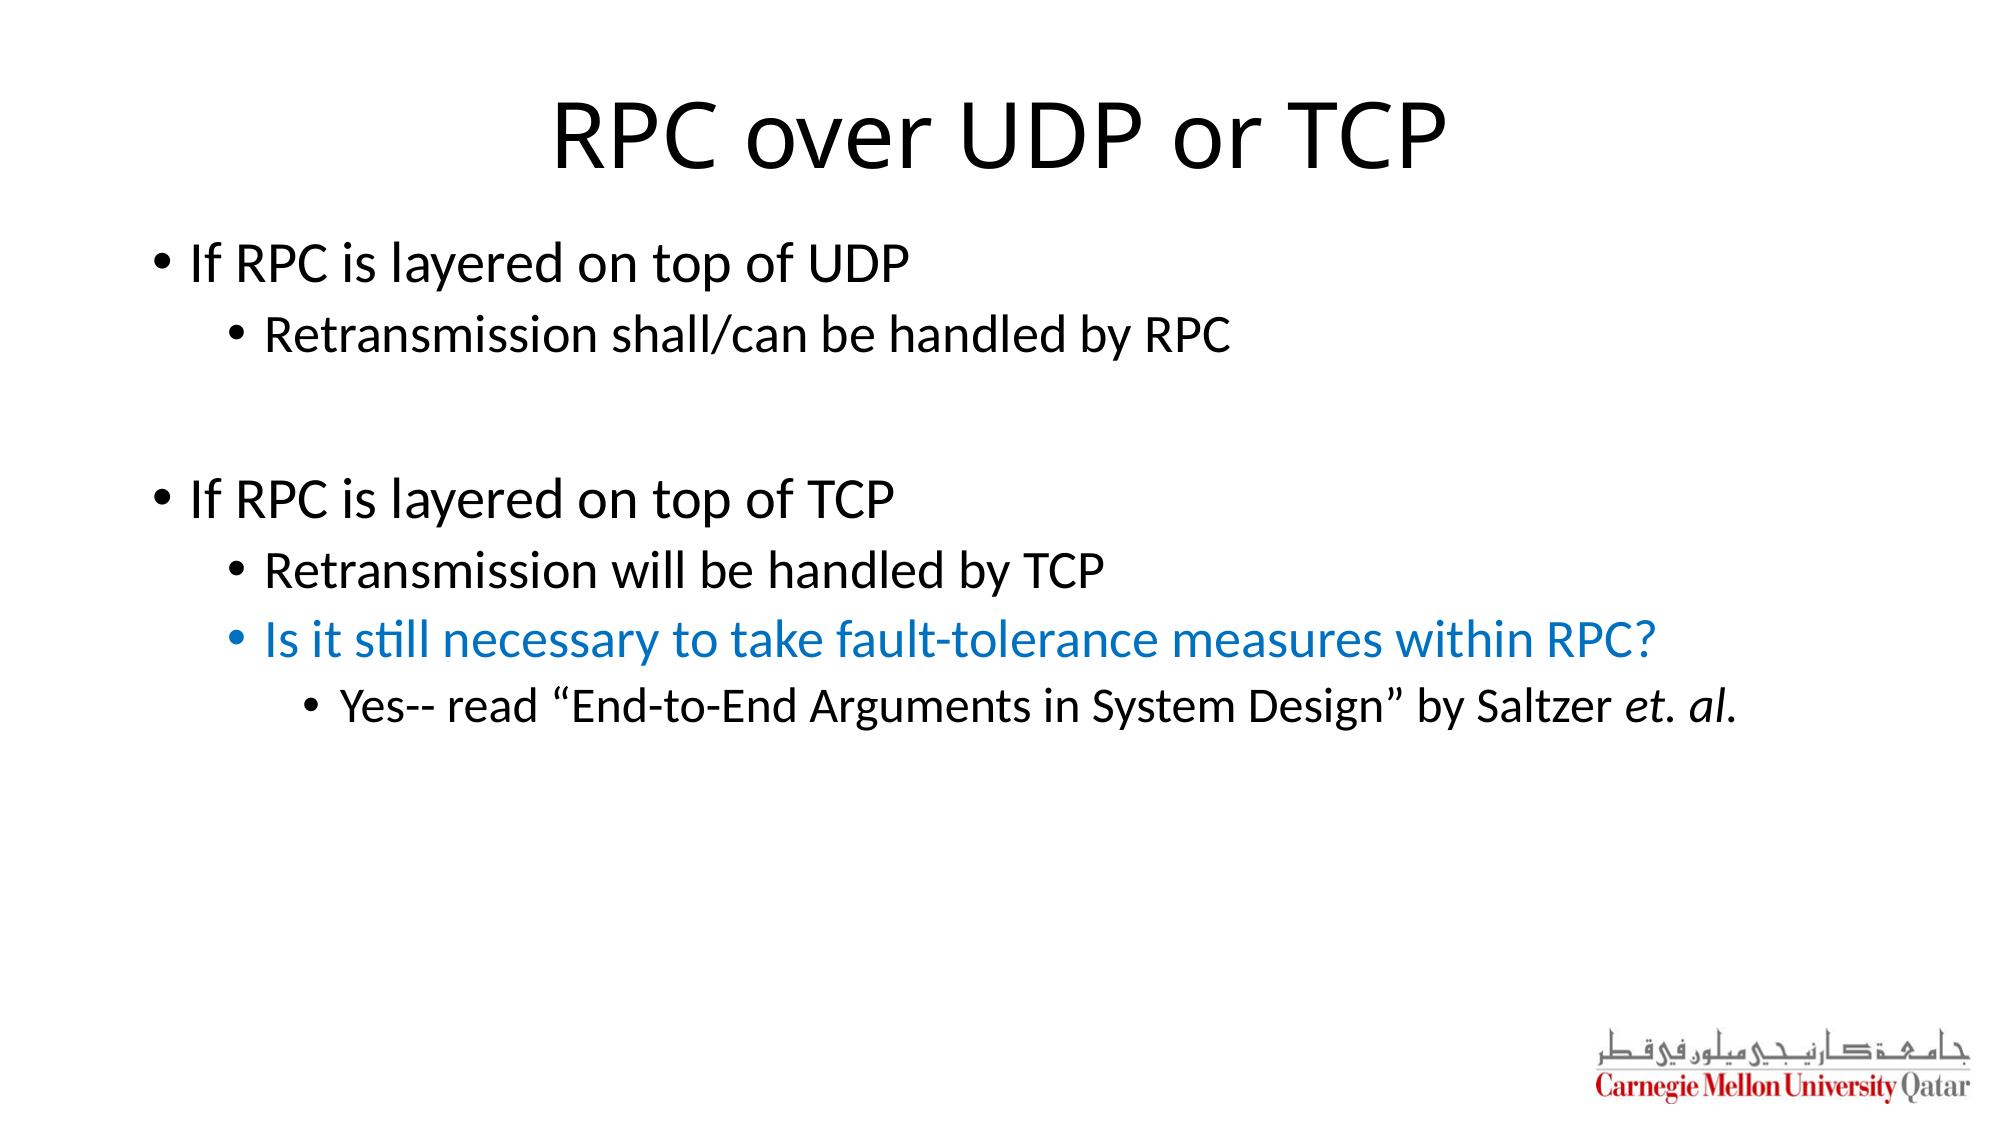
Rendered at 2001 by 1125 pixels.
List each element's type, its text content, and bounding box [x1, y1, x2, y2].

picture [1596, 1027, 1971, 1104]
title RPC over UDP or TCP [324, 52, 1675, 224]
list If RPC is layered on top of UDP Retransmission shall/can be handled by RPC If RPC is layered on top of TCP Retransmission will be handled by TCP Is it still necessary to take fault-tolerance measures within RPC? Yes-- read “End-to-End Arguments in System Design” by Saltzer et. al. [137, 224, 1863, 939]
